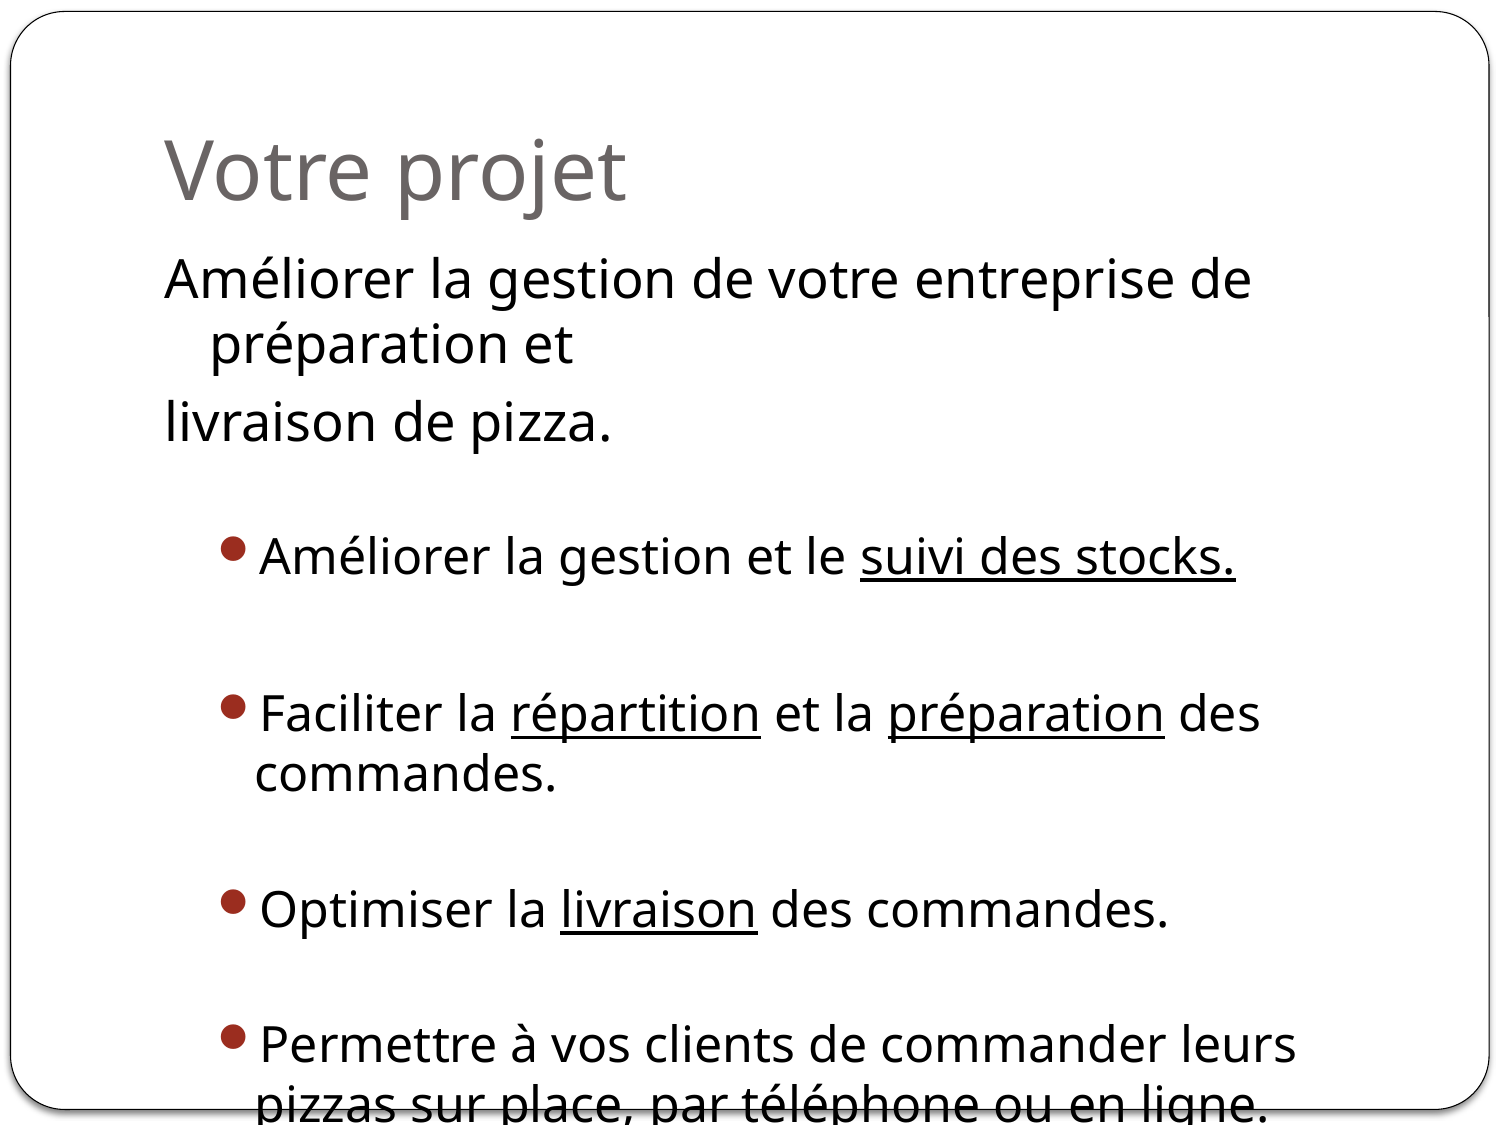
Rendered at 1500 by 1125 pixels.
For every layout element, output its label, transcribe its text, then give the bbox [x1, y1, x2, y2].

list Améliorer la gestion de votre entreprise de préparation et livraison de pizza. Améliorer la gestion et le suivi des stocks. Faciliter la répartition et la préparation des commandes. Optimiser la livraison des commandes. Permettre à vos clients de commander leurs pizzas sur place, par téléphone ou en ligne. [150, 237, 1425, 1047]
title Votre projet [150, 45, 1425, 233]
